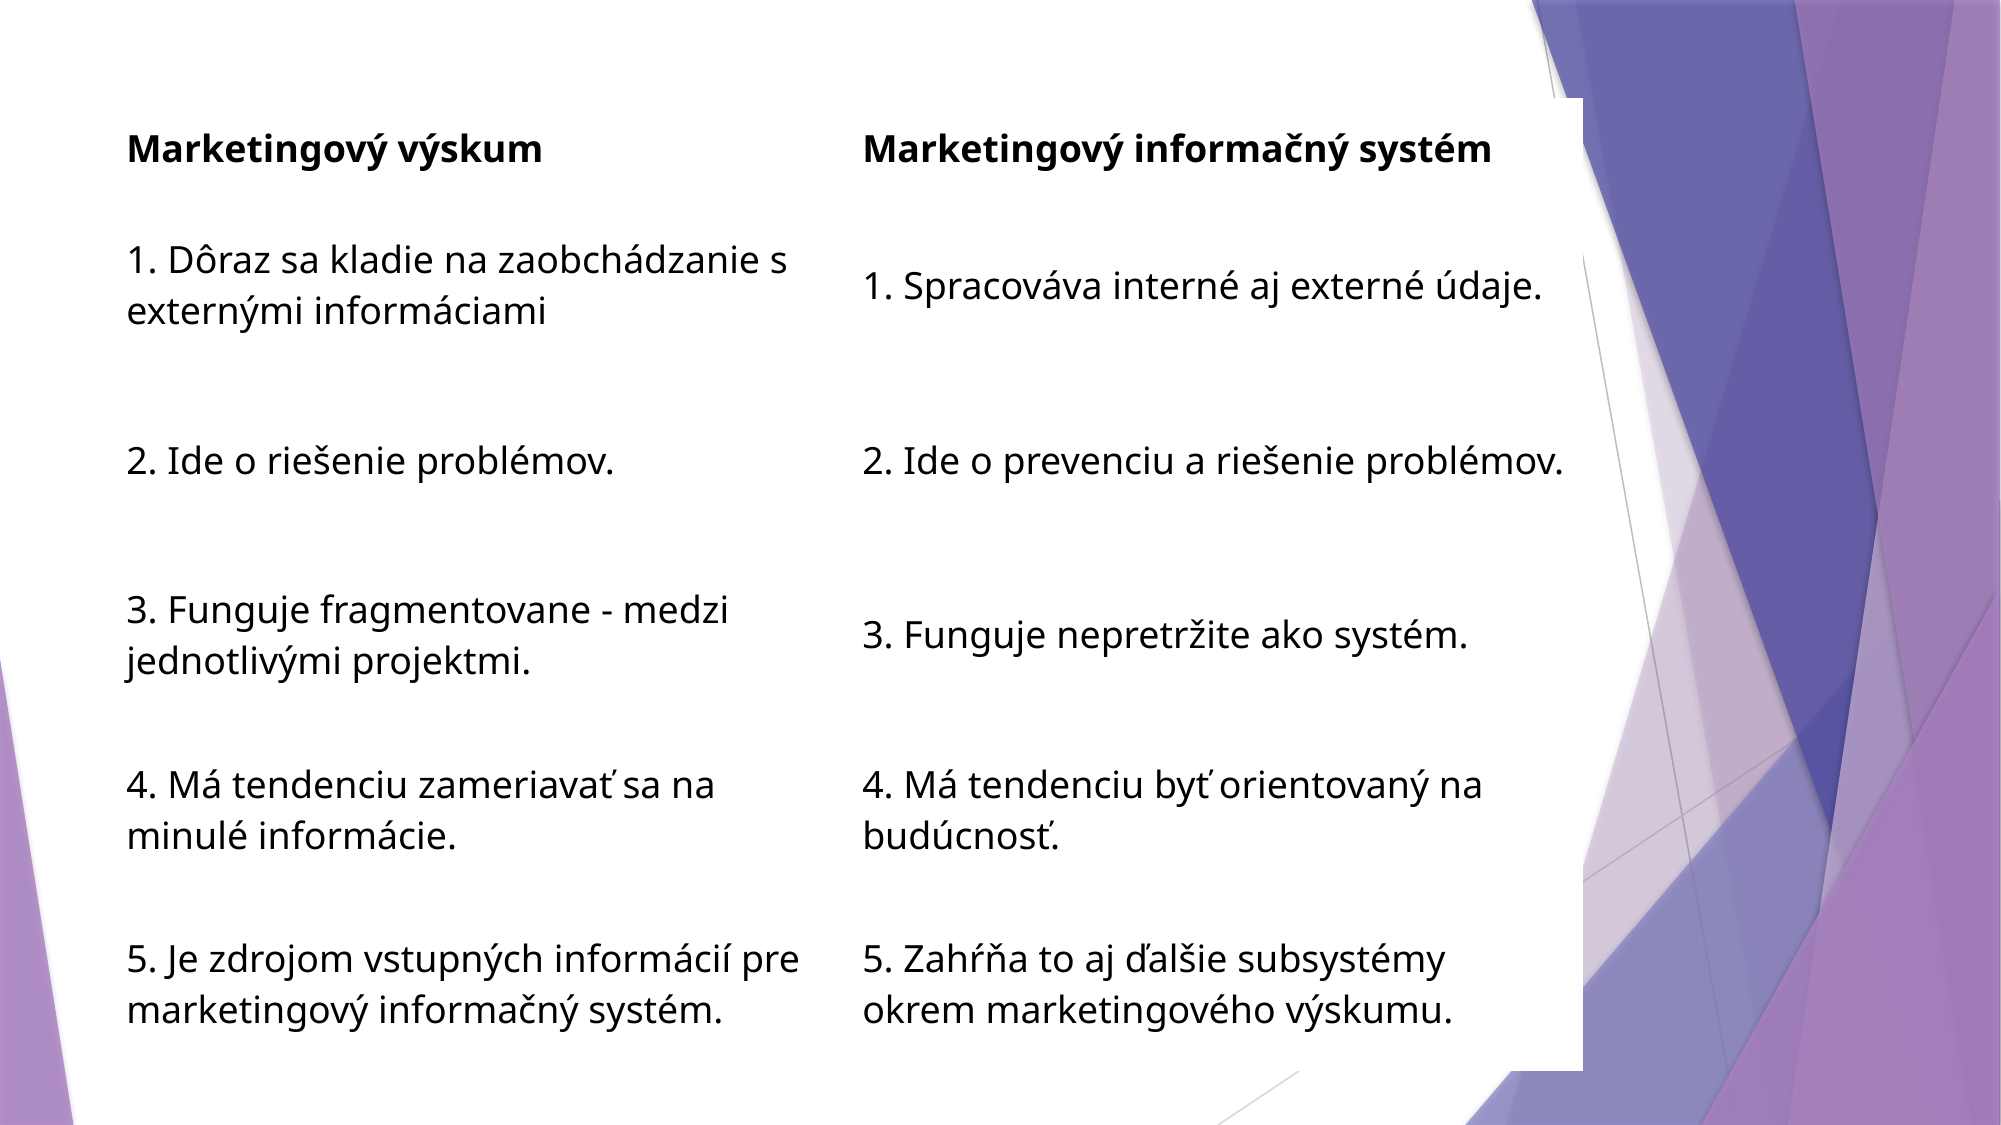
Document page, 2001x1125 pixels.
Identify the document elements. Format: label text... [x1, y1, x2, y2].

table_cell 4. Má tendenciu zameriavať sa na minulé informácie. [111, 722, 847, 896]
table_cell 5. Je zdrojom vstupných informácií pre marketingový informačný systém. [111, 896, 847, 1071]
table_cell 2. Ide o prevenciu a riešenie problémov. [847, 372, 1583, 547]
table_header Marketingový informačný systém [847, 98, 1583, 197]
table_cell 2. Ide o riešenie problémov. [111, 372, 847, 547]
table_cell 3. Funguje fragmentovane - medzi jednotlivými projektmi. [111, 547, 847, 722]
table_cell 5. Zahŕňa to aj ďalšie subsystémy okrem marketingového výskumu. [847, 896, 1583, 1071]
table_cell 4. Má tendenciu byť orientovaný na budúcnosť. [847, 722, 1583, 896]
table_header Marketingový výskum [111, 98, 847, 197]
table_cell 1. Spracováva interné aj externé údaje. [847, 197, 1583, 372]
table_cell 1. Dôraz sa kladie na zaobchádzanie s externými informáciami [111, 197, 847, 372]
table_cell 3. Funguje nepretržite ako systém. [847, 547, 1583, 722]
